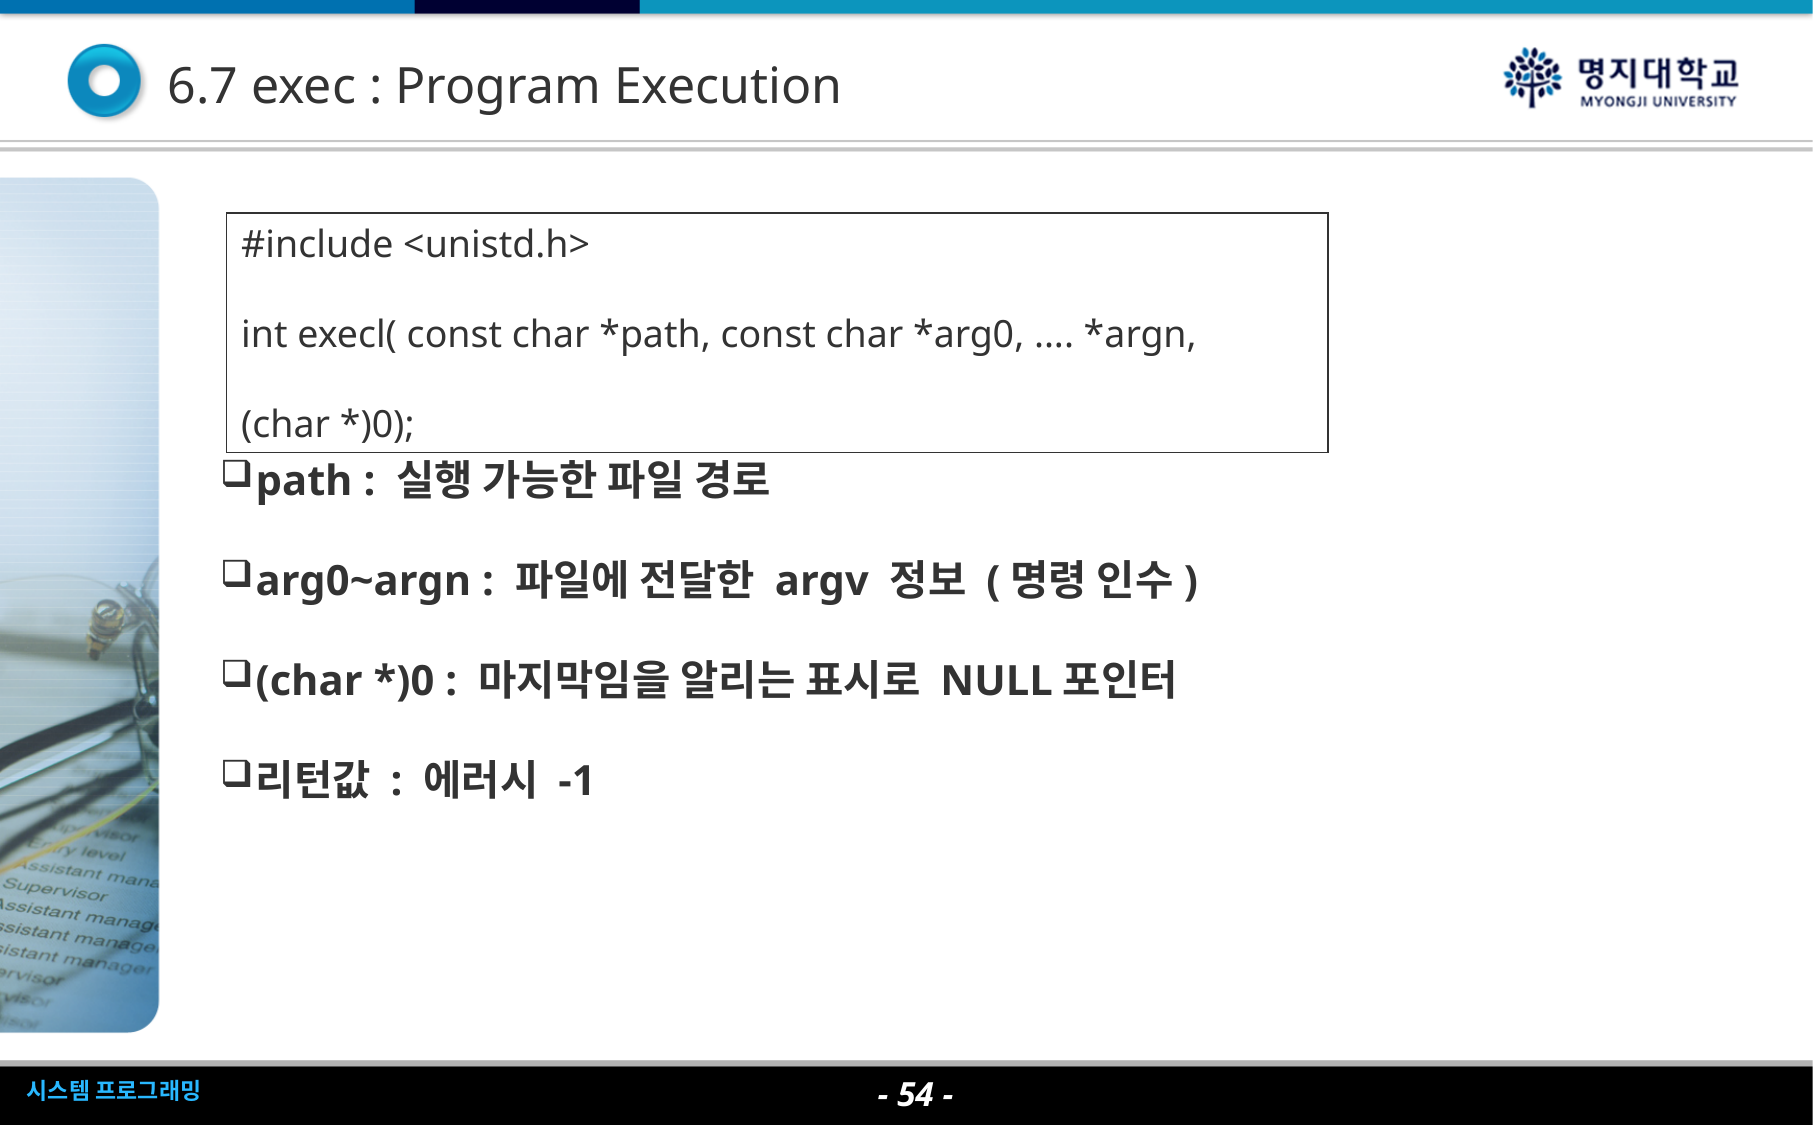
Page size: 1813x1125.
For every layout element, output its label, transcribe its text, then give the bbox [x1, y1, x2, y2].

text_box - <숫자> - [819, 1065, 1012, 1125]
text_box path : 실행 가능한 파일 경로 arg0~argn : 파일에 전달한 argv 정보 (명령 인수) (char *)0 : 마지막임을 알리는 표시로 NULL포인터 리턴값 : 에러시 -1 [203, 445, 1668, 877]
text_box 6.7 exec : Program Execution [150, 37, 1797, 129]
text_box #include <unistd.h> int execl( const char *path, const char *arg0, .... *argn, (char *)0); [226, 213, 1328, 453]
picture [0, 0, 1813, 1125]
